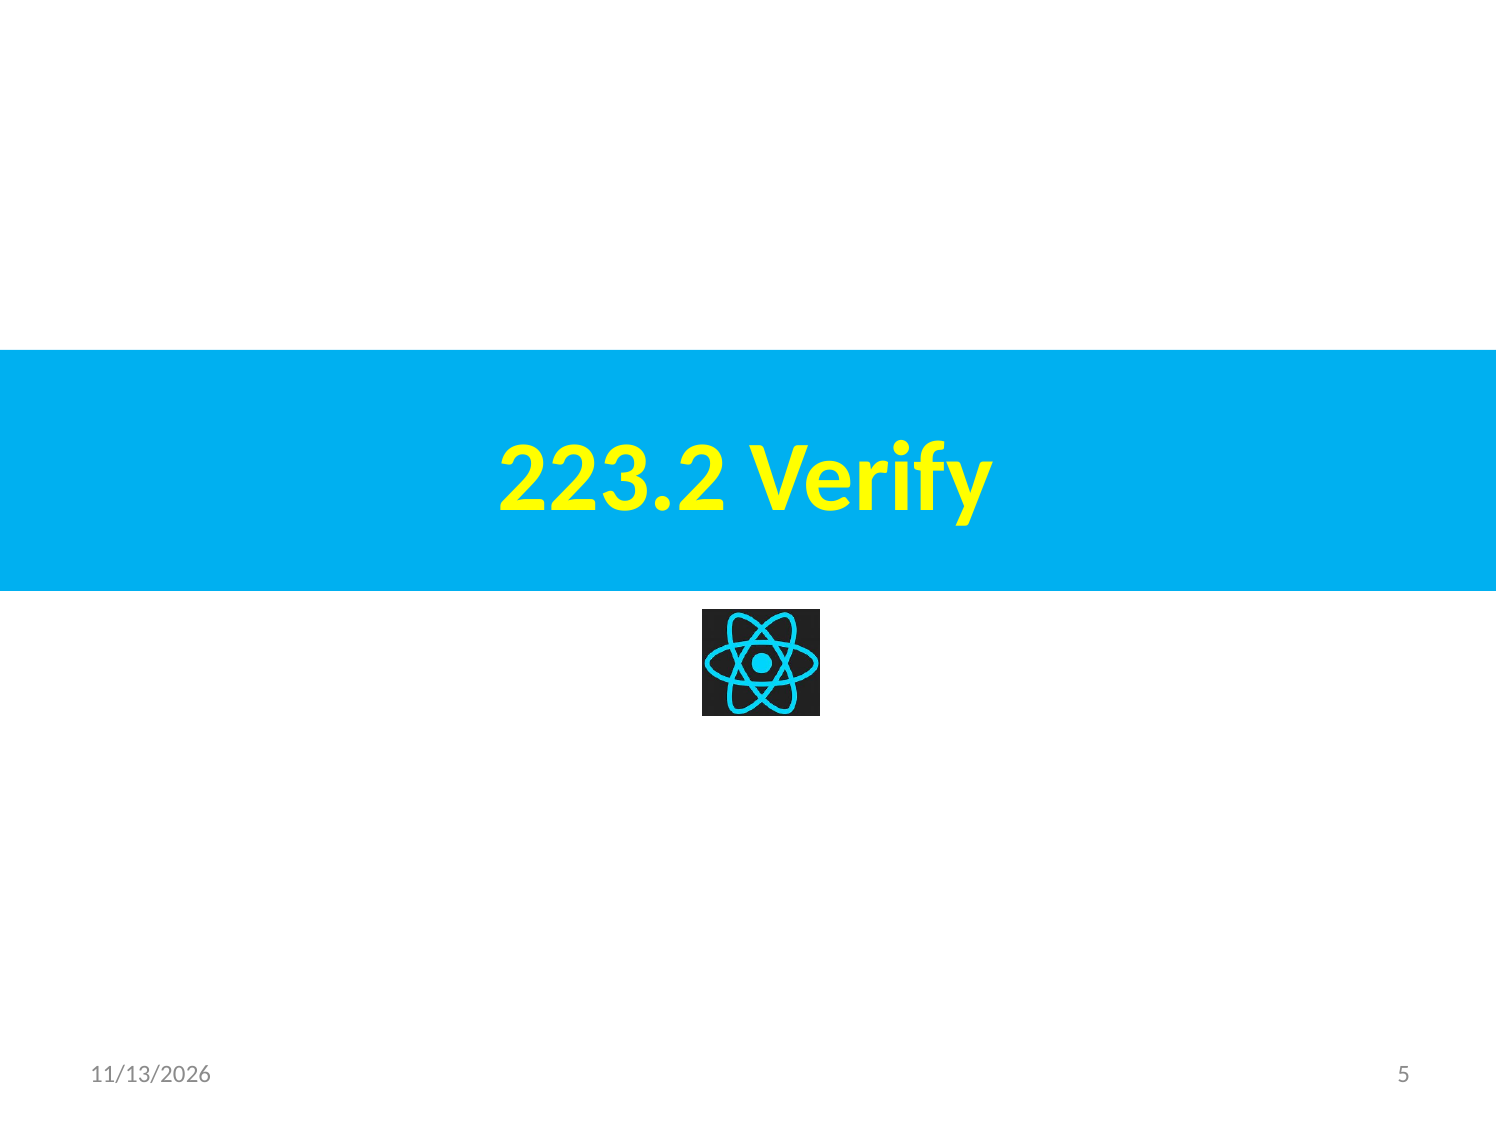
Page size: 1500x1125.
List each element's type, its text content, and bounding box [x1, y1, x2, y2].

slide_number 5 [1074, 1042, 1425, 1103]
title 223.2 Verify [0, 349, 1496, 591]
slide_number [75, 1042, 425, 1103]
picture [702, 609, 821, 716]
